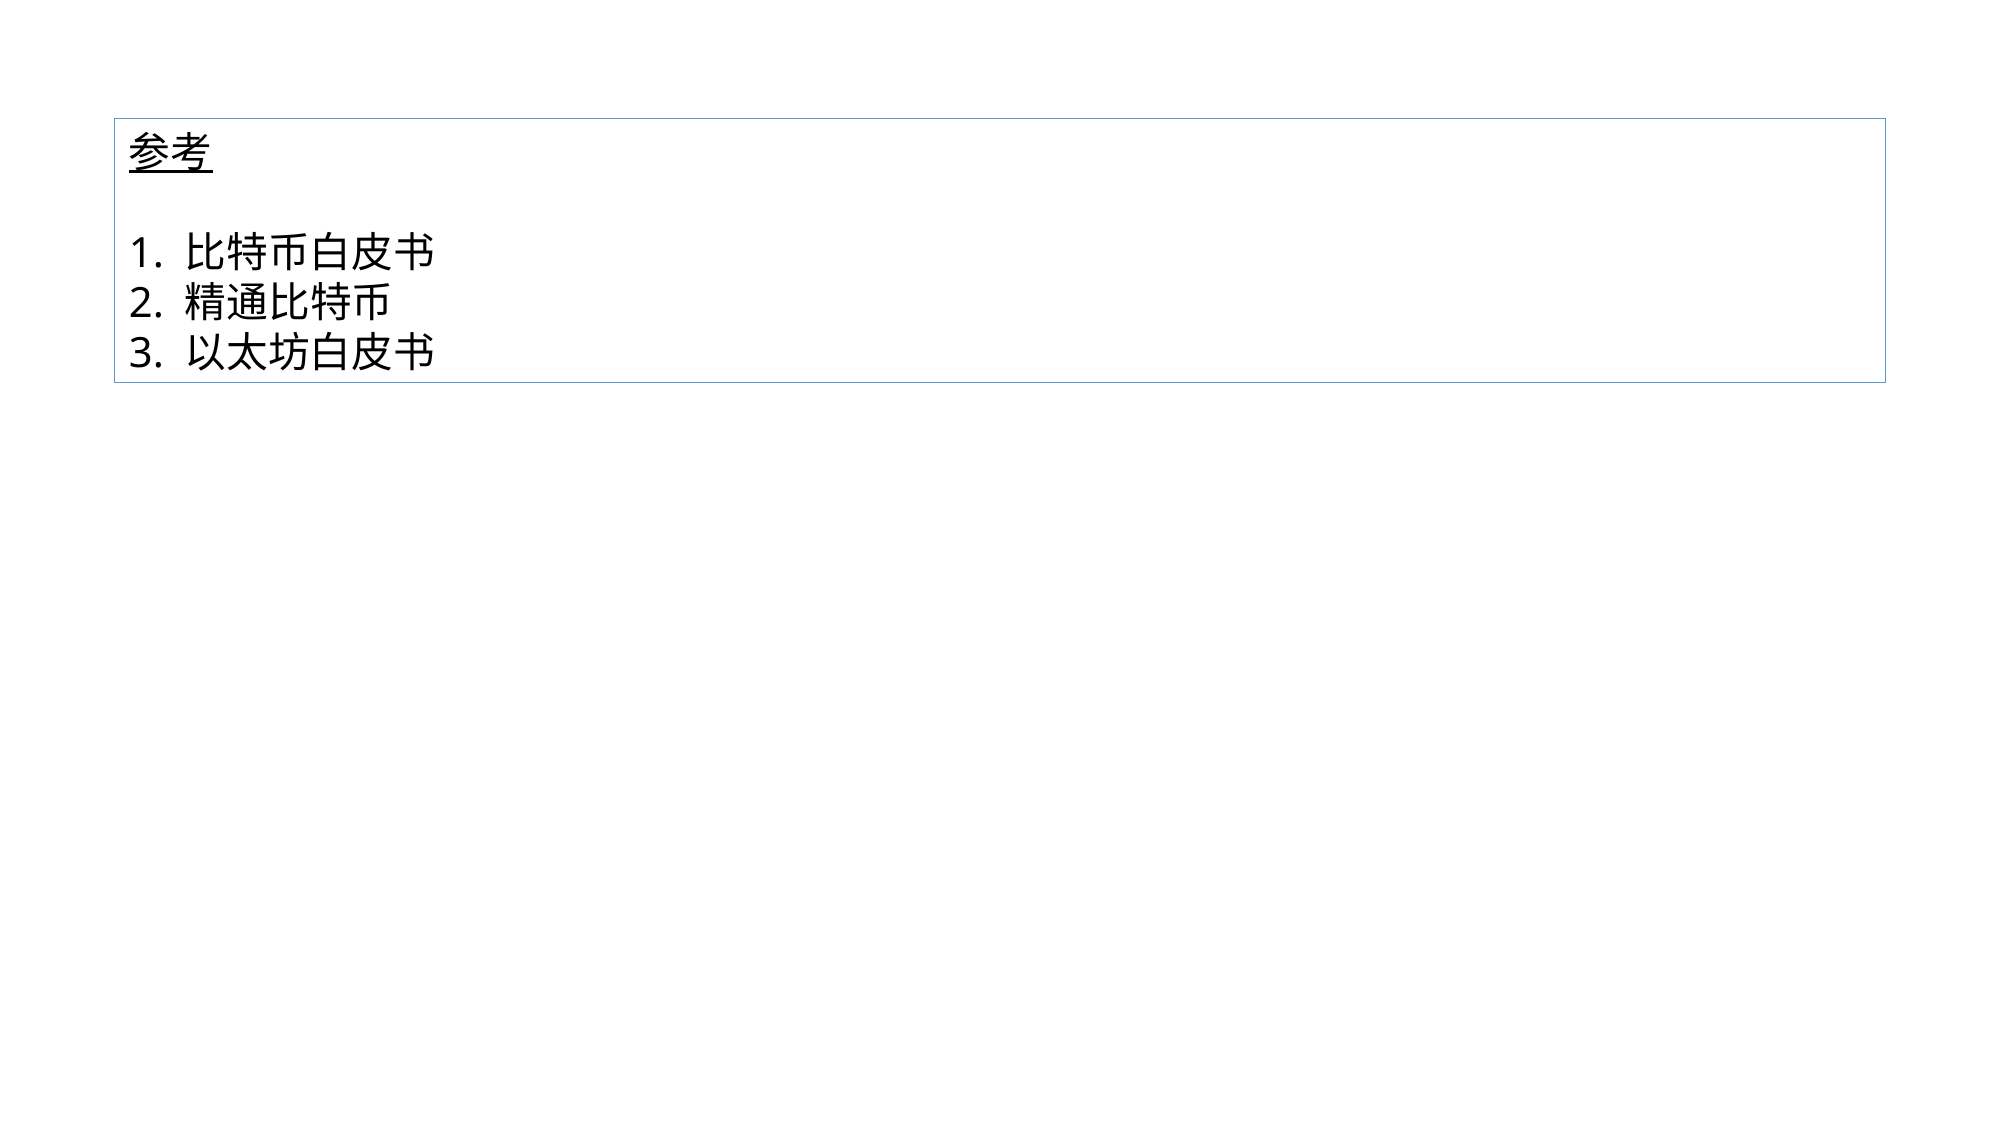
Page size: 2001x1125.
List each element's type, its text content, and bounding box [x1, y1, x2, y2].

text_box 参考 1. 比特币白皮书 2. 精通比特币 3. 以太坊白皮书 [114, 118, 1886, 383]
